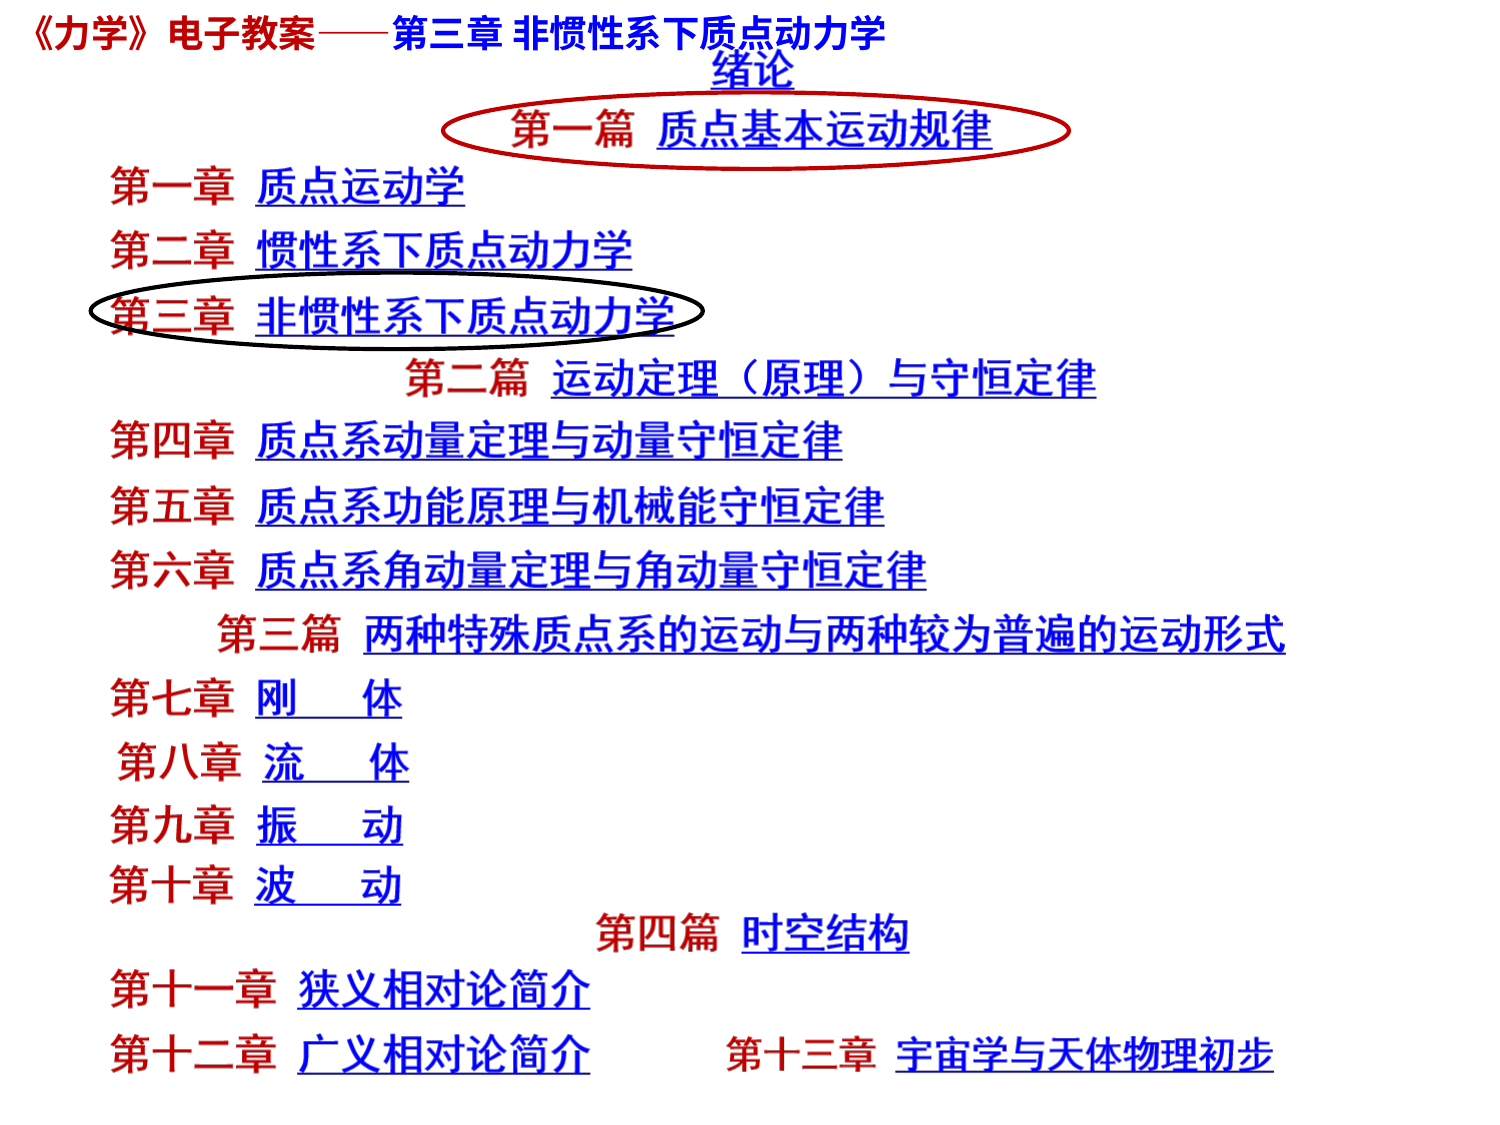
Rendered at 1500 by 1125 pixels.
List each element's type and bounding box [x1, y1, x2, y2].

picture [81, 27, 1424, 1101]
